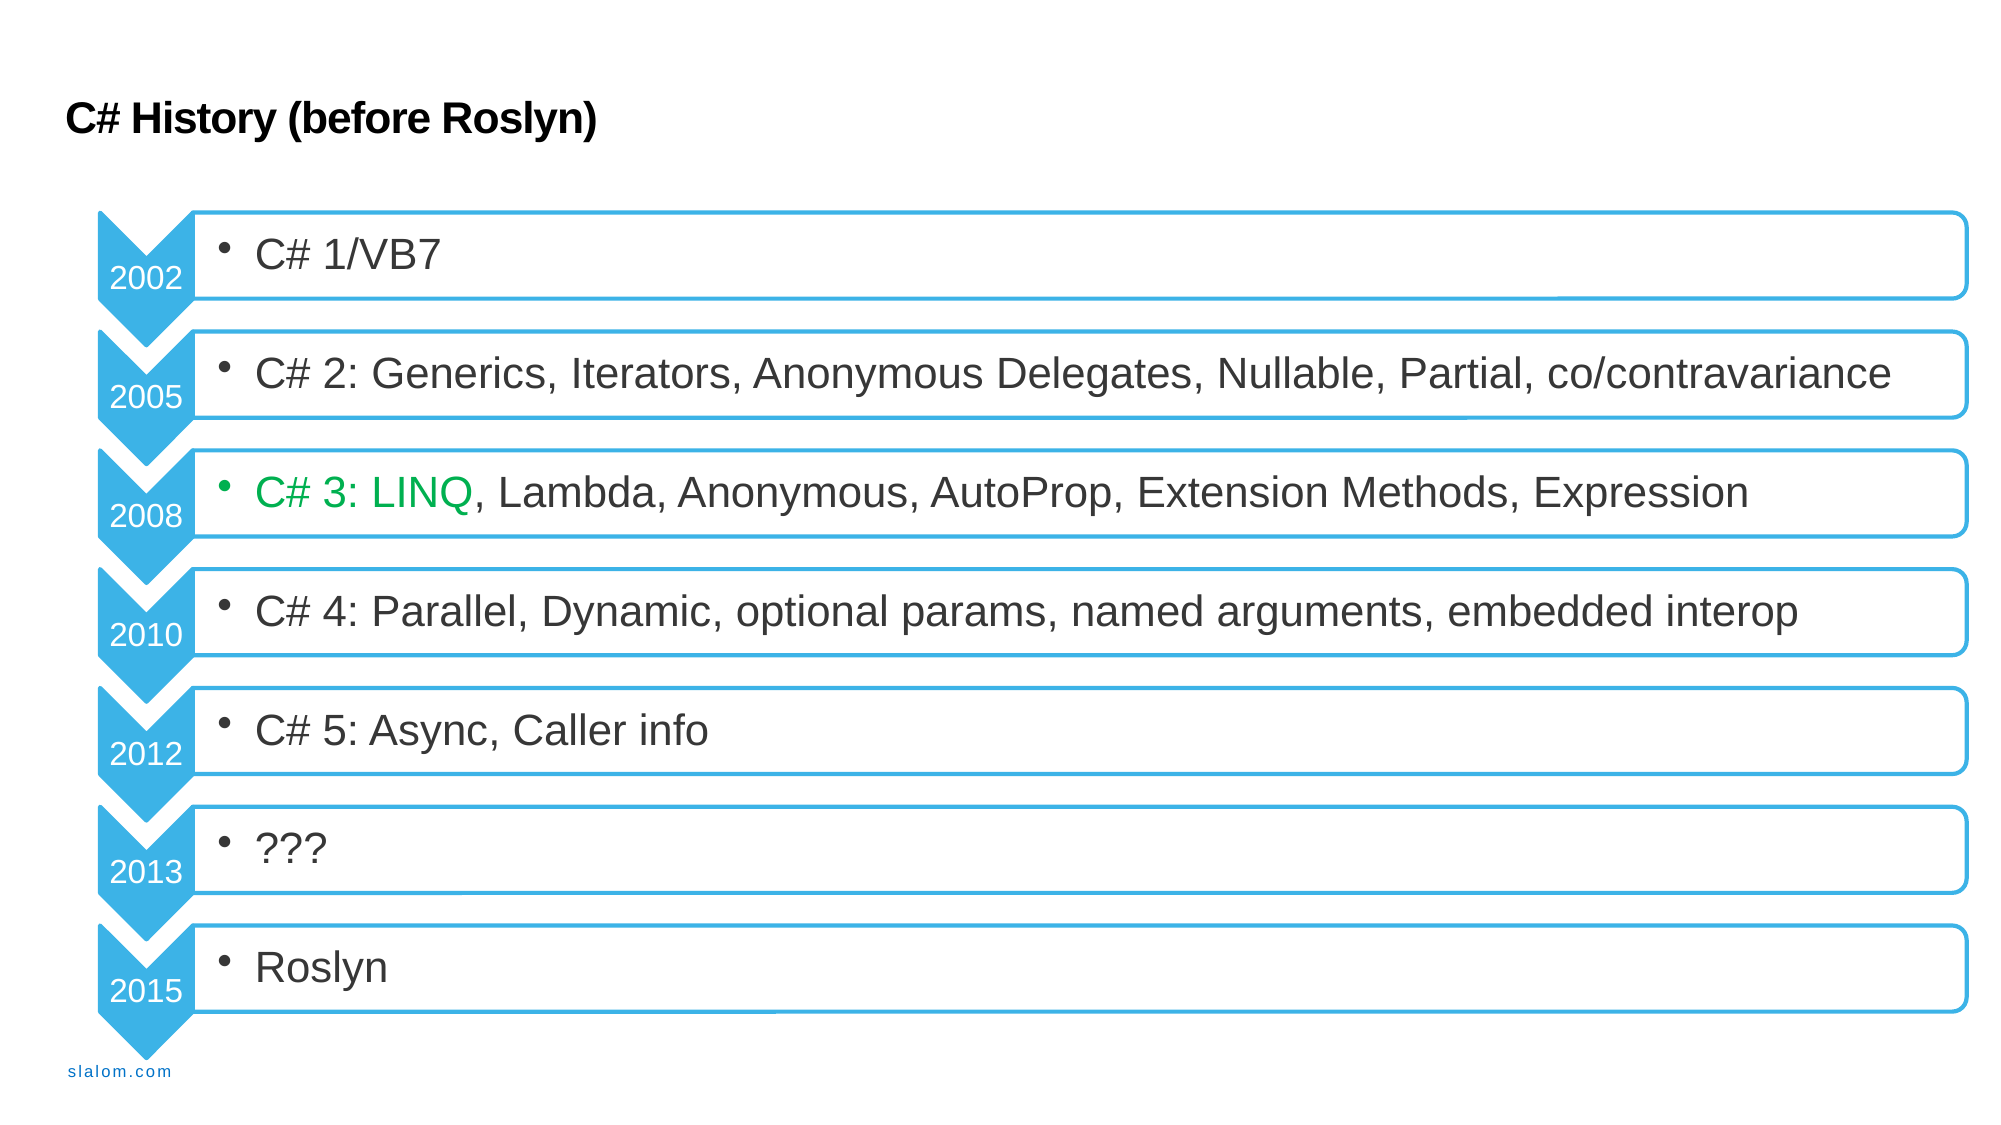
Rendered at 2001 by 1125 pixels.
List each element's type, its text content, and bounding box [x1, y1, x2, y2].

title C# History (before Roslyn) [64, 95, 1865, 154]
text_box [99, 212, 1967, 1059]
